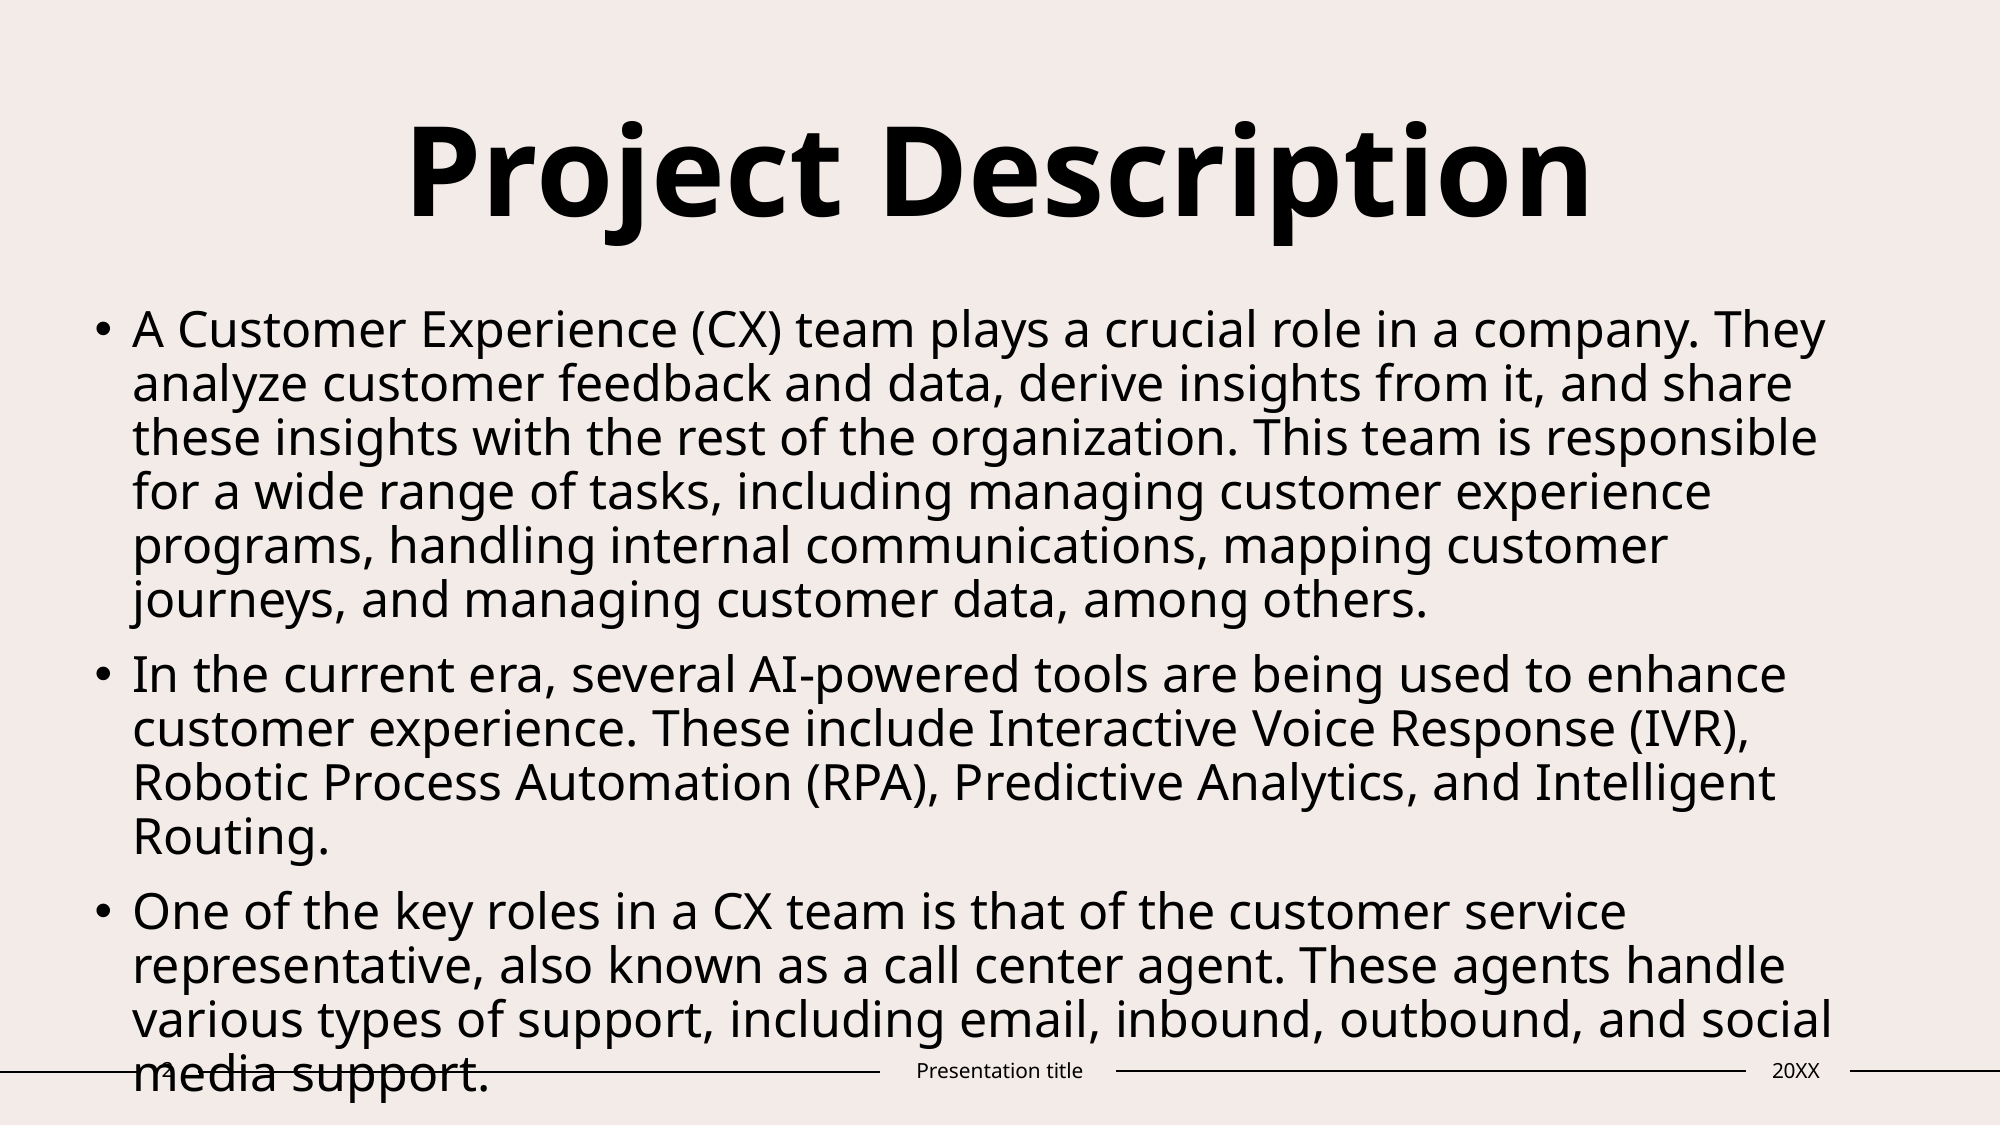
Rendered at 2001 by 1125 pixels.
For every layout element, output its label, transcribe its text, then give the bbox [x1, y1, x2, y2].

footer Presentation title [879, 1050, 1120, 1091]
slide_number 20XX [1743, 1050, 1849, 1091]
slide_number 2 [137, 1050, 198, 1091]
list A Customer Experience (CX) team plays a crucial role in a company. They analyze customer feedback and data, derive insights from it, and share these insights with the rest of the organization. This team is responsible for a wide range of tasks, including managing customer experience programs, handling internal communications, mapping customer journeys, and managing customer data, among others. In the current era, several AI-powered tools are being used to enhance customer experience. These include Interactive Voice Response (IVR), Robotic Process Automation (RPA), Predictive Analytics, and Intelligent Routing. One of the key roles in a CX team is that of the customer service representative, also known as a call center agent. These agents handle various types of support, including email, inbound, outbound, and social media support. [79, 296, 1884, 980]
title Project Description [187, 83, 1813, 251]
